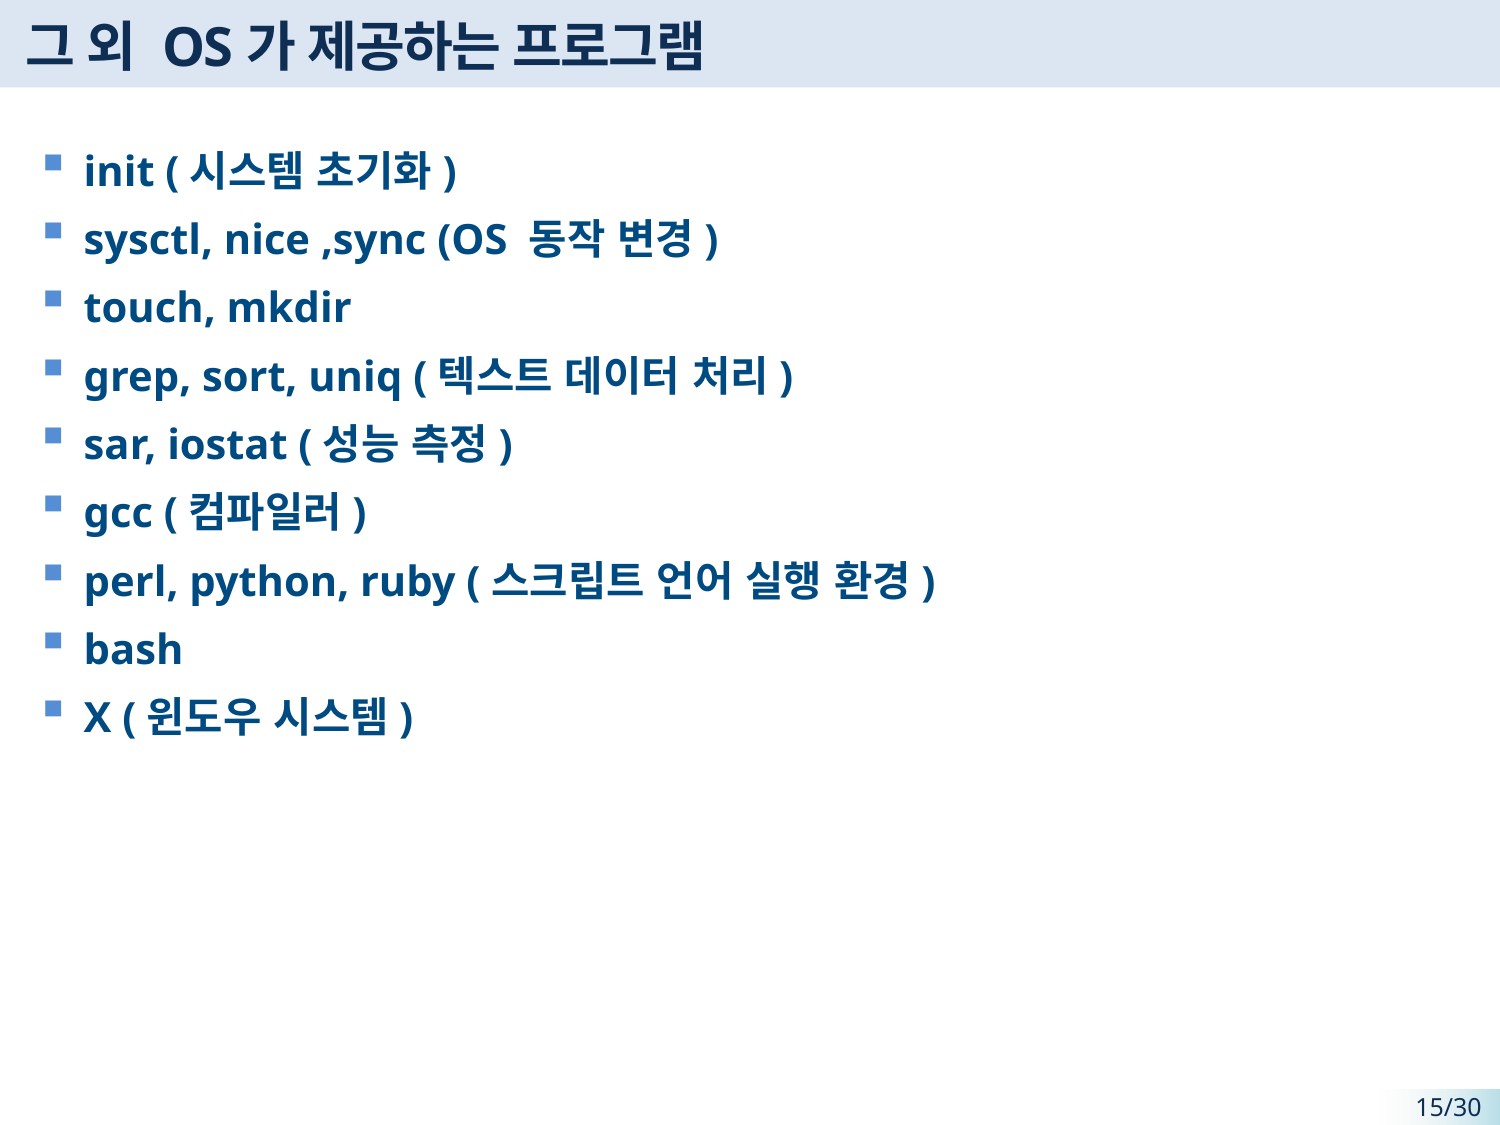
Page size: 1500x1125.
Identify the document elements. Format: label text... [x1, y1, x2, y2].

list init (시스템 초기화) sysctl, nice ,sync (OS 동작 변경) touch, mkdir grep, sort, uniq (텍스트 데이터 처리) sar, iostat (성능 측정) gcc (컴파일러) perl, python, ruby (스크립트 언어 실행 환경) bash X (윈도우 시스템) [10, 126, 1481, 1057]
title 그 외 OS가 제공하는 프로그램 [10, 5, 1288, 84]
